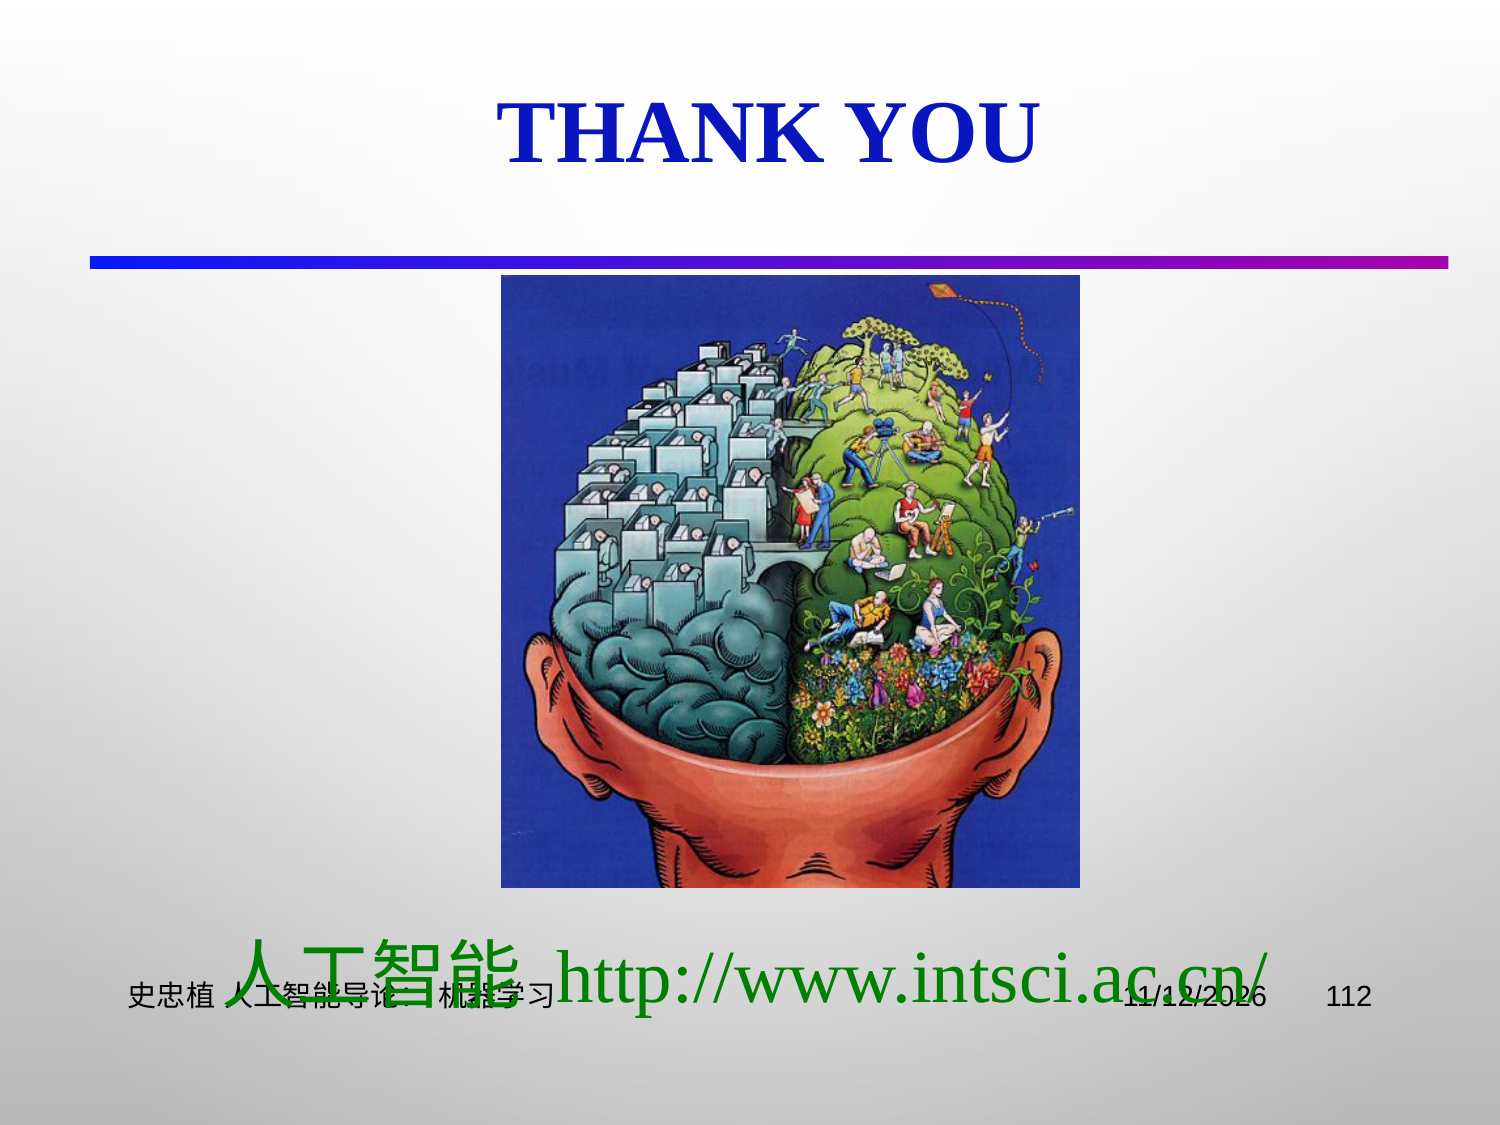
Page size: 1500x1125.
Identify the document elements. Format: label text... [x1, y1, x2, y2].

title Thank You [75, 62, 1308, 205]
footer 史忠植 人工智能导论： 机器学习 [112, 965, 206, 1025]
slide_number 112 [1353, 965, 1388, 1025]
picture [0, 0, 1500, 1125]
text_box 人工智能 http://www.intsci.ac.cn/ [206, 919, 1353, 1025]
